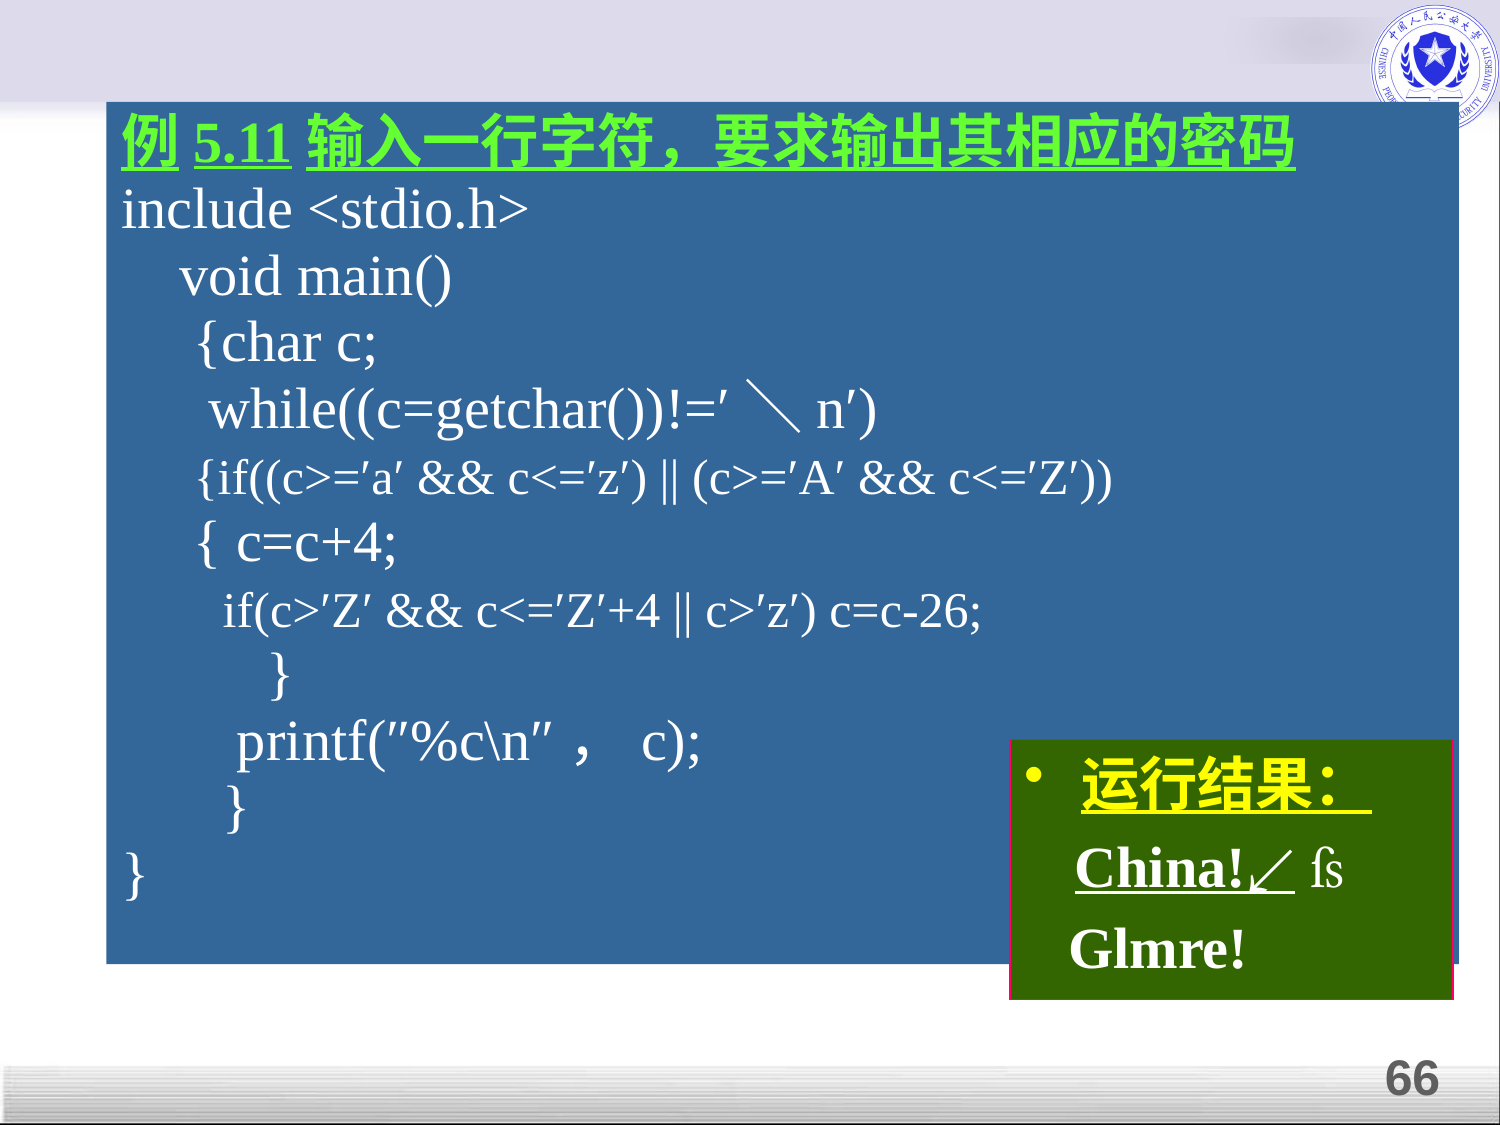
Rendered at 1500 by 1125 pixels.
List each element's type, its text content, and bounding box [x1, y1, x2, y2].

text_box 例5.11输入一行字符，要求输出其相应的密码 include <stdio.h> void main() {char c; while((c=getchar())!=′＼n′) {if((c>=′a′ && c<=′z′) || (c>=′A′ && c<=′Z′)) { c=c+4; if(c>′Z′ && c<=′Z′+4 || c>′z′) c=c-26; } printf(″%c\n″，c); } } [106, 101, 1459, 965]
picture [1371, 5, 1499, 127]
picture [0, 102, 1500, 1125]
text_box 运行结果： China!↙  Glmre! [1009, 739, 1453, 1000]
